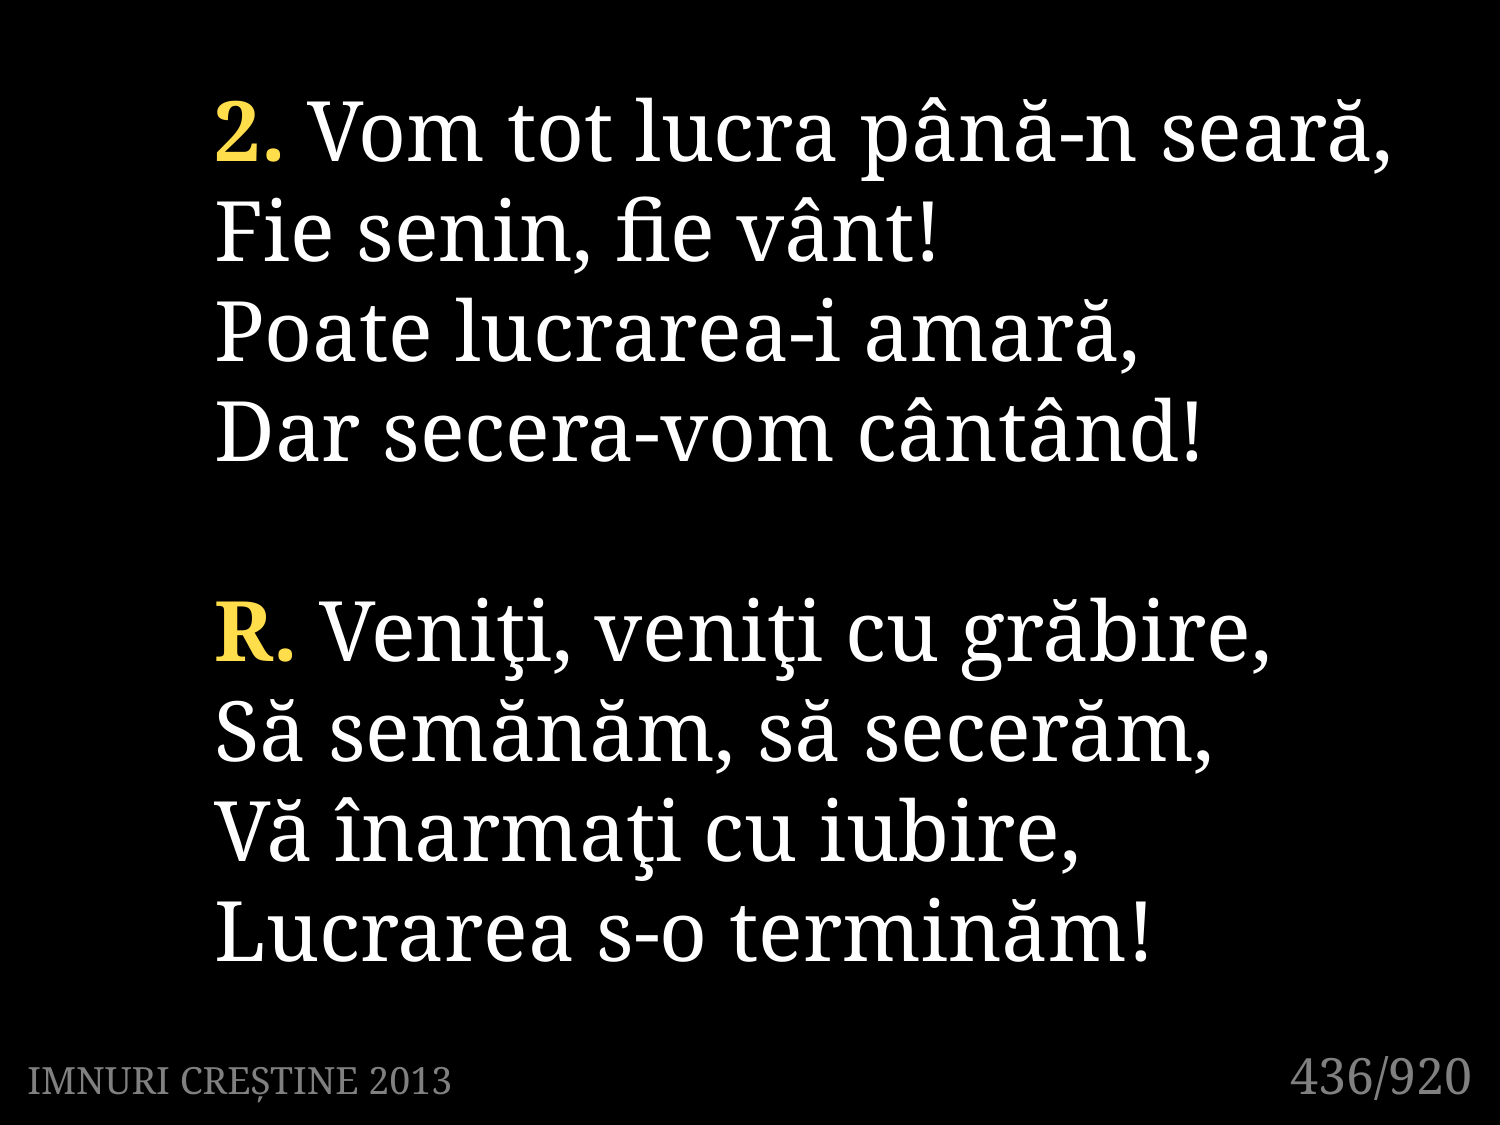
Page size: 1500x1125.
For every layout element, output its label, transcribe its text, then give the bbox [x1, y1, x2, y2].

text_box 2. Vom tot lucra până-n seară, Fie senin, fie vânt! Poate lucrarea-i amară, Dar secera-vom cântând! R. Veniţi, veniţi cu grăbire, Să semănăm, să secerăm, Vă înarmaţi cu iubire, Lucrarea s-o terminăm! [200, 71, 1500, 986]
text_box IMNURI CREȘTINE 2013 [12, 1049, 637, 1110]
text_box 436/920 [637, 1037, 1488, 1113]
